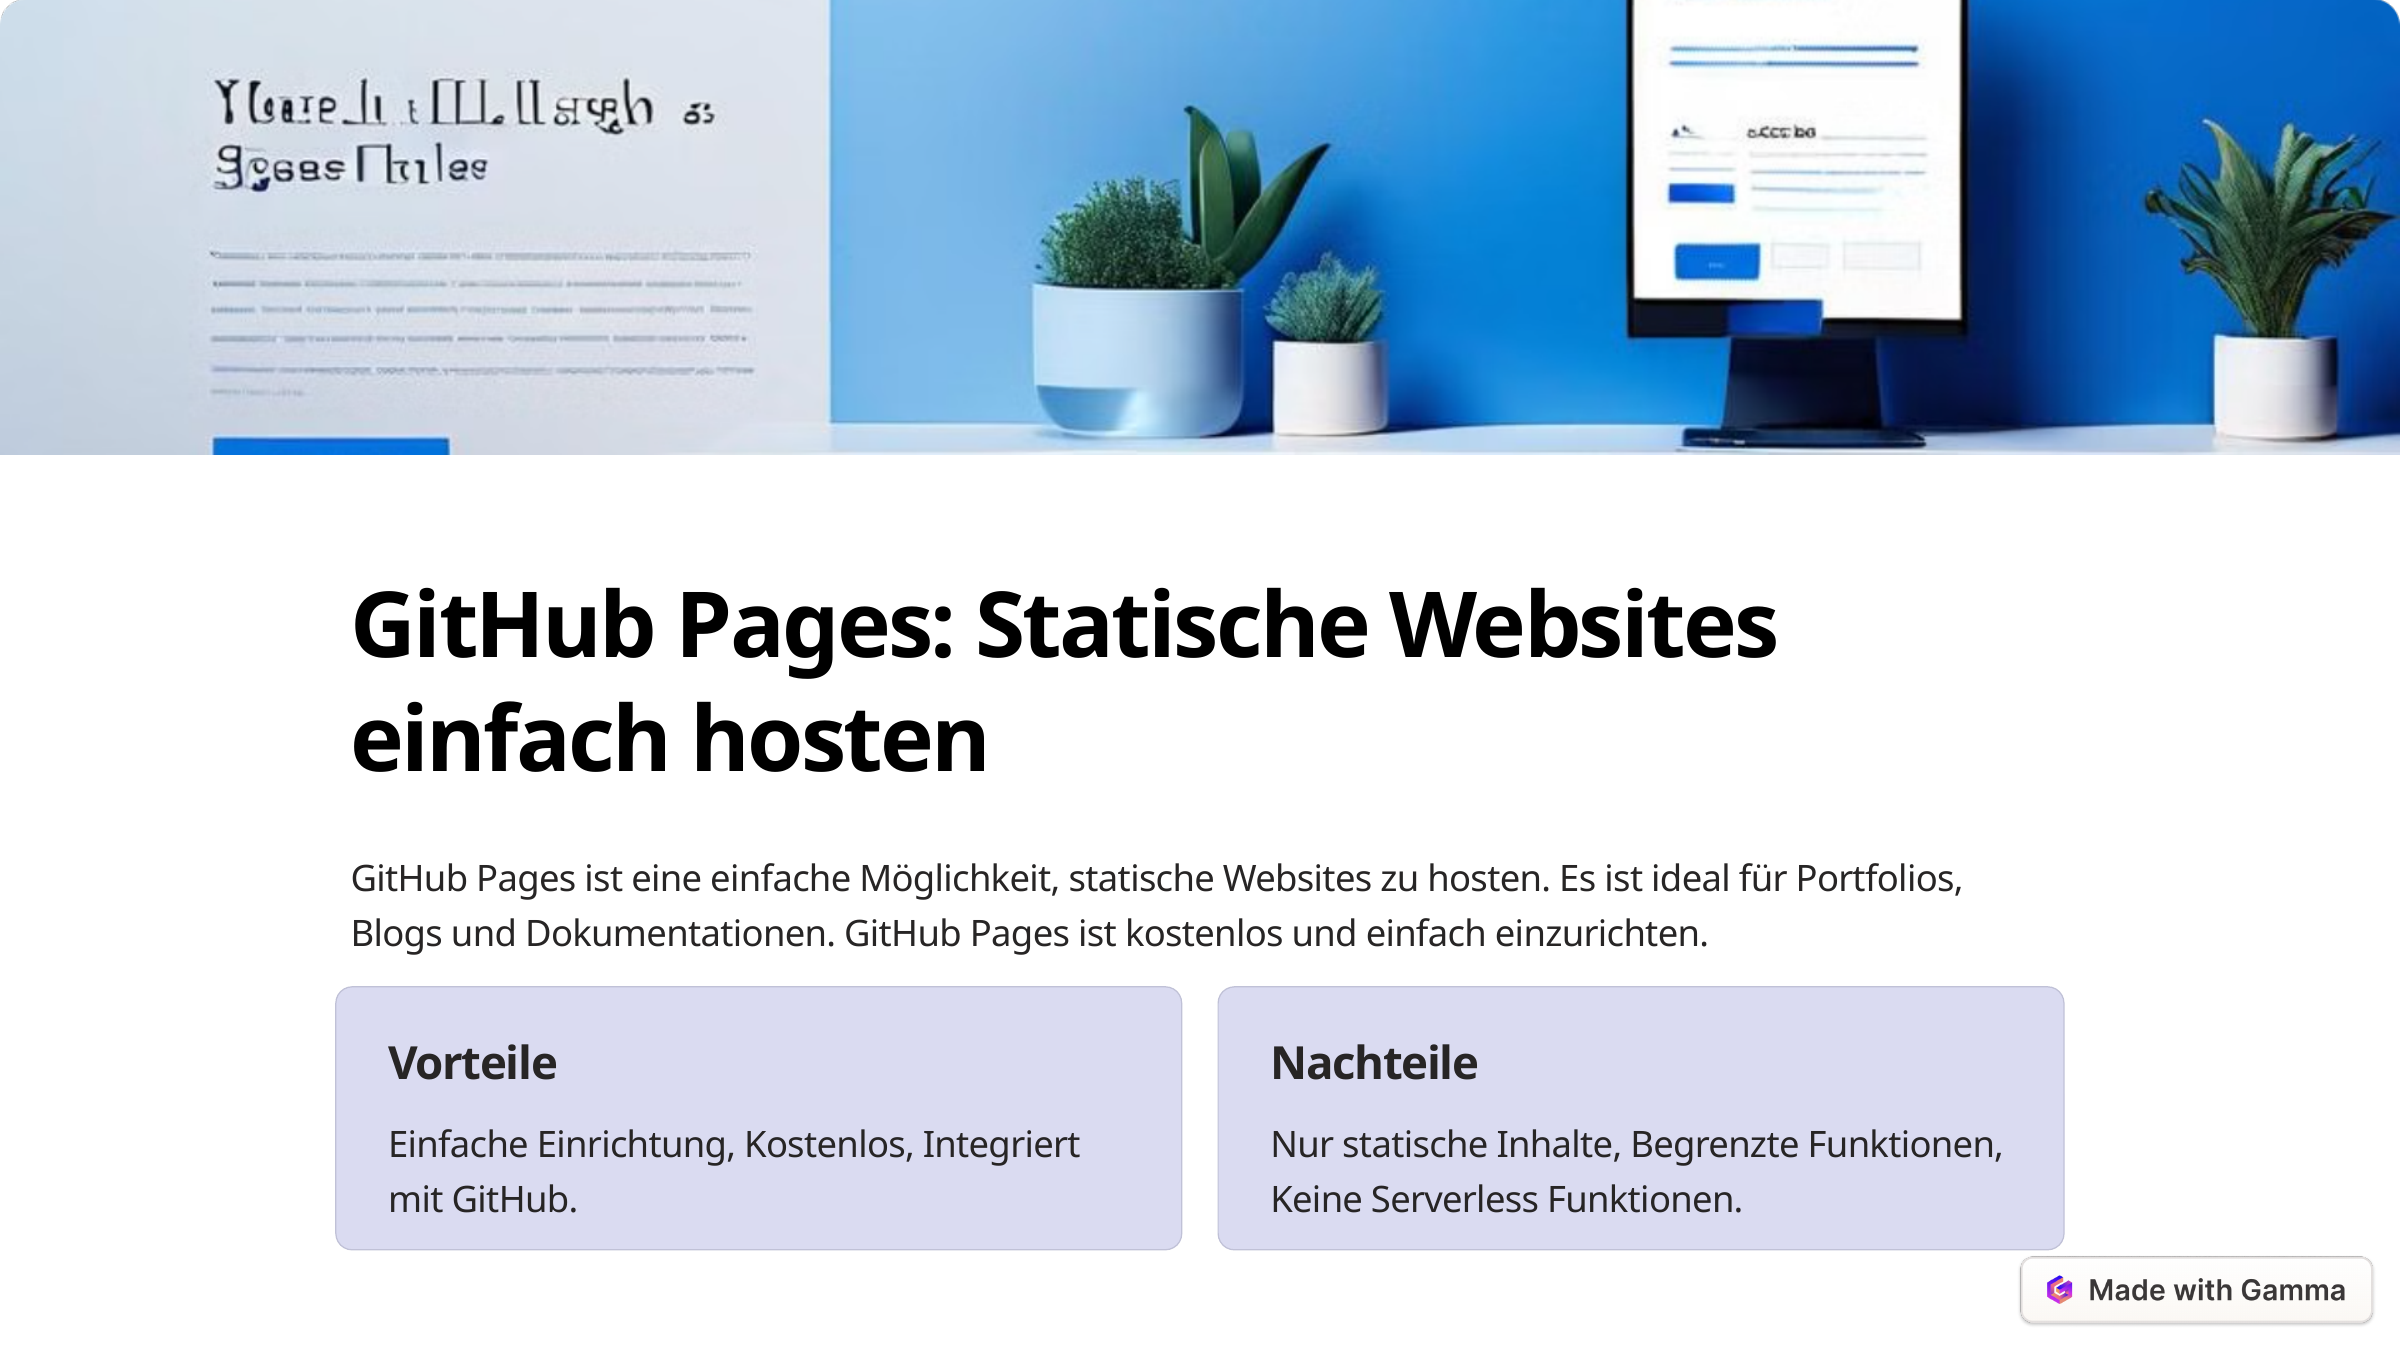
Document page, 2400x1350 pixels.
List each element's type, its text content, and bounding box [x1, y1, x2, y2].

text_box Nachteile [1255, 1024, 1711, 1082]
text_box Einfache Einrichtung, Kostenlos, Integriert mit GitHub. [373, 1103, 1145, 1213]
text_box [1218, 986, 2065, 1250]
text_box [0, 455, 2400, 1350]
picture [0, 0, 2400, 455]
text_box GitHub Pages ist eine einfache Möglichkeit, statische Websites zu hosten. Es ist ideal für Portfolios, Blogs und Dokumentationen. GitHub Pages ist kostenlos und einfach einzurichten. [335, 836, 2064, 946]
text_box Nur statische Inhalte, Begrenzte Funktionen, Keine Serverless Funktionen. [1255, 1103, 2027, 1213]
text_box Vorteile [373, 1024, 829, 1082]
text_box [335, 986, 1182, 1250]
picture [2008, 1244, 2385, 1335]
text_box GitHub Pages: Statische Websites einfach hosten [335, 554, 2064, 783]
